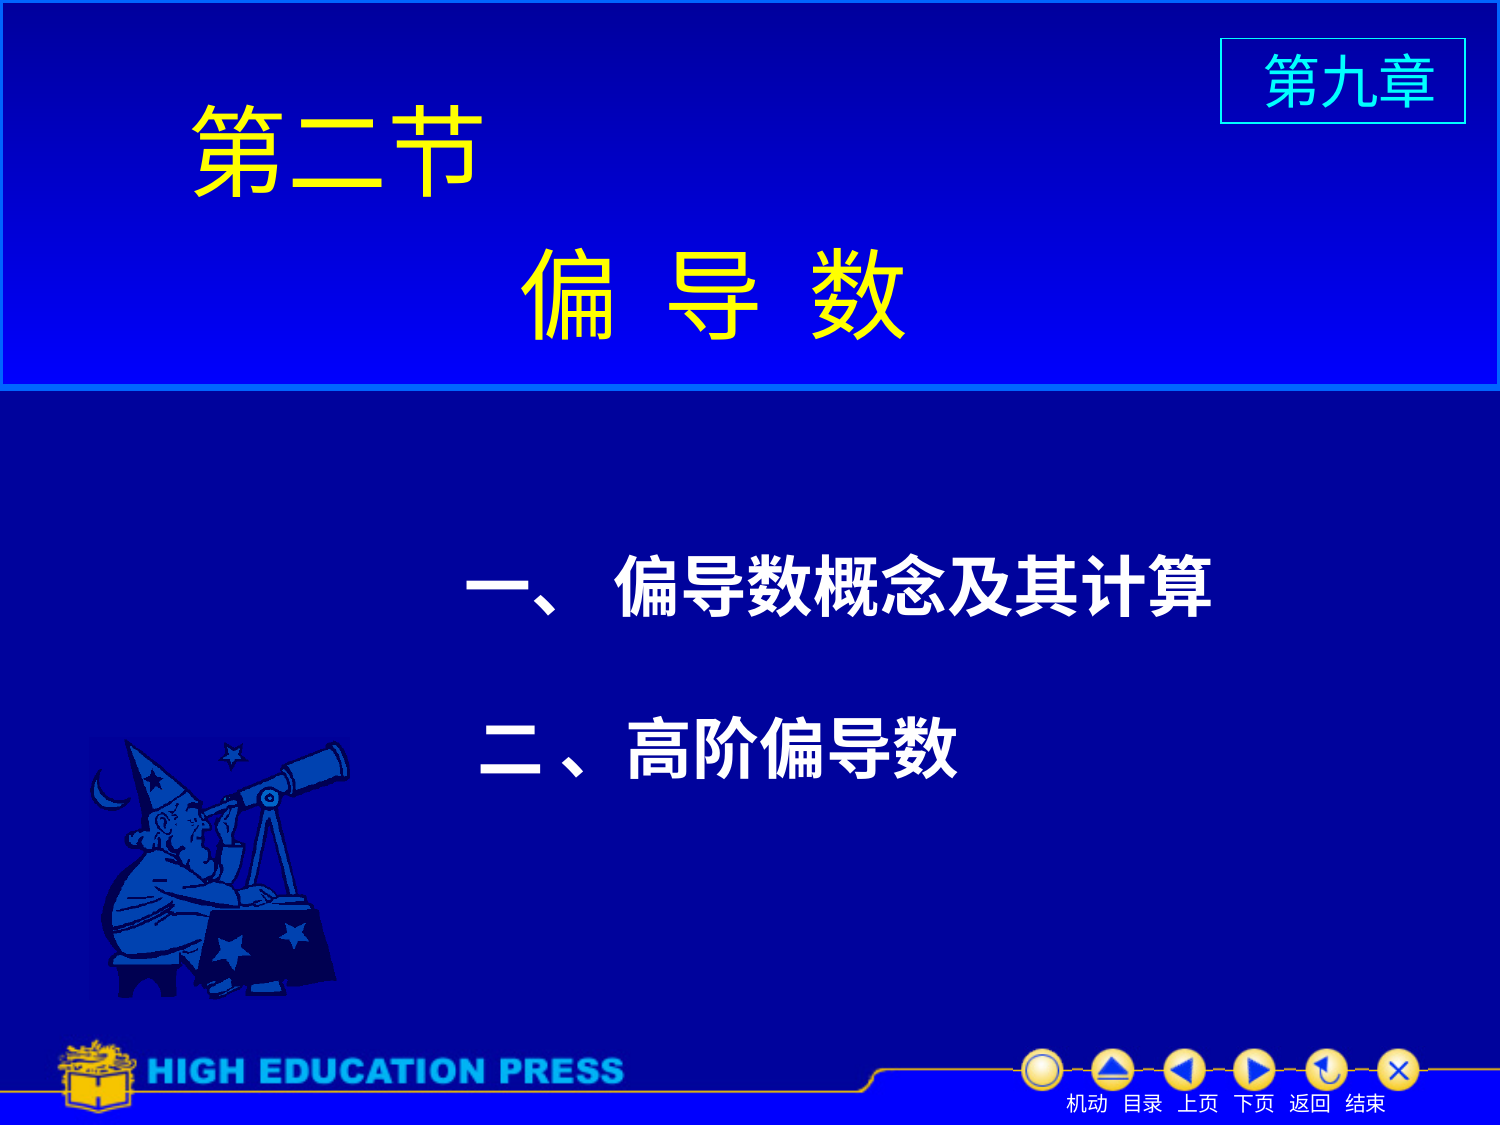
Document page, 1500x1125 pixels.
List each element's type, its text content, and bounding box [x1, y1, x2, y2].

text_box 偏 导 数 [503, 224, 969, 360]
text_box [462, 720, 1000, 833]
text_box 第九章 [1220, 38, 1465, 123]
text_box 机动 目录 上页 下页 返回 结束 [1051, 1082, 1407, 1123]
text_box 一、 偏导数概念及其计算 [449, 537, 1288, 633]
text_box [88, 737, 351, 1001]
text_box [0, 0, 1500, 388]
title 第二节 [137, 75, 538, 225]
picture [0, 388, 1500, 1125]
text_box 二 、高阶偏导数 [462, 699, 1050, 795]
